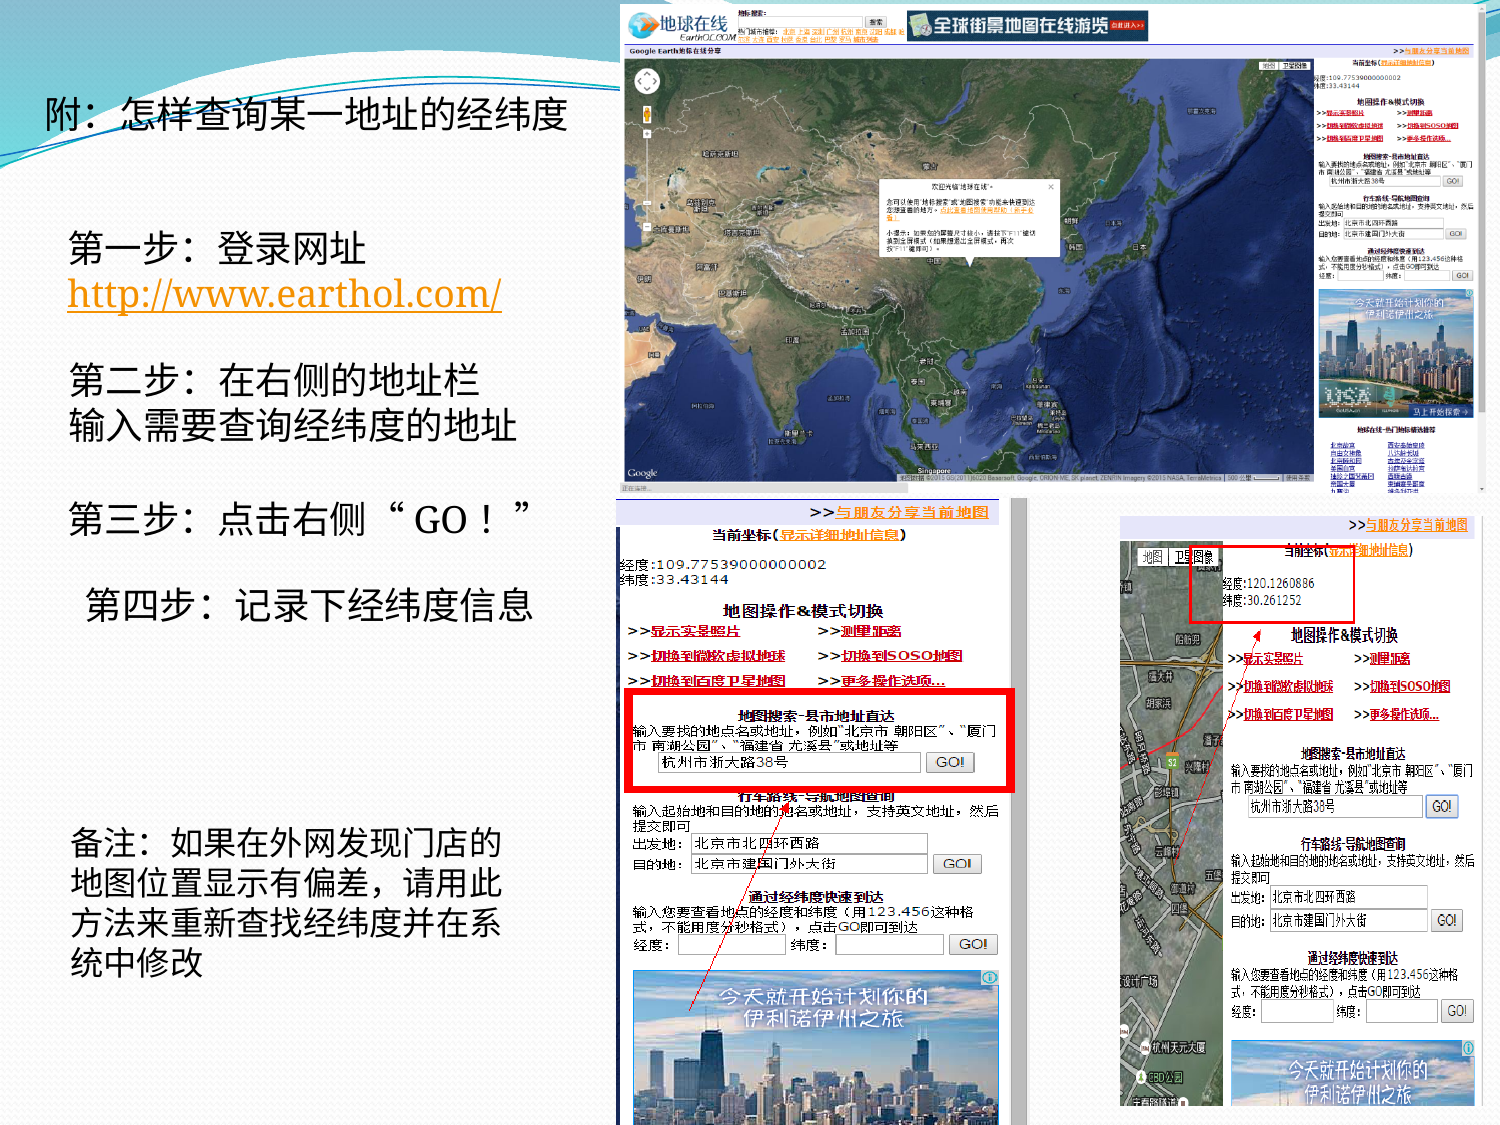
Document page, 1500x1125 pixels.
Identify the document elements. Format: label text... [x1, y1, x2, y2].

picture [619, 4, 1486, 493]
text_box 第二步：在右侧的地址栏 输入需要查询经纬度的地址 [53, 349, 612, 455]
text_box 第一步：登录网址 http://www.earthol.com/ [52, 172, 612, 329]
text_box 备注：如果在外网发现门店的 地图位置显示有偏差，请用此 方法来重新查找经纬度并在系 统中修改 [55, 814, 518, 990]
picture [1120, 515, 1483, 1106]
text_box 附：怎样查询某一地址的经纬度 [29, 83, 612, 143]
text_box 第四步：记录下经纬度信息 [69, 574, 550, 634]
picture [616, 498, 1031, 1125]
text_box 第三步：点击右侧“GO！” [52, 488, 567, 548]
